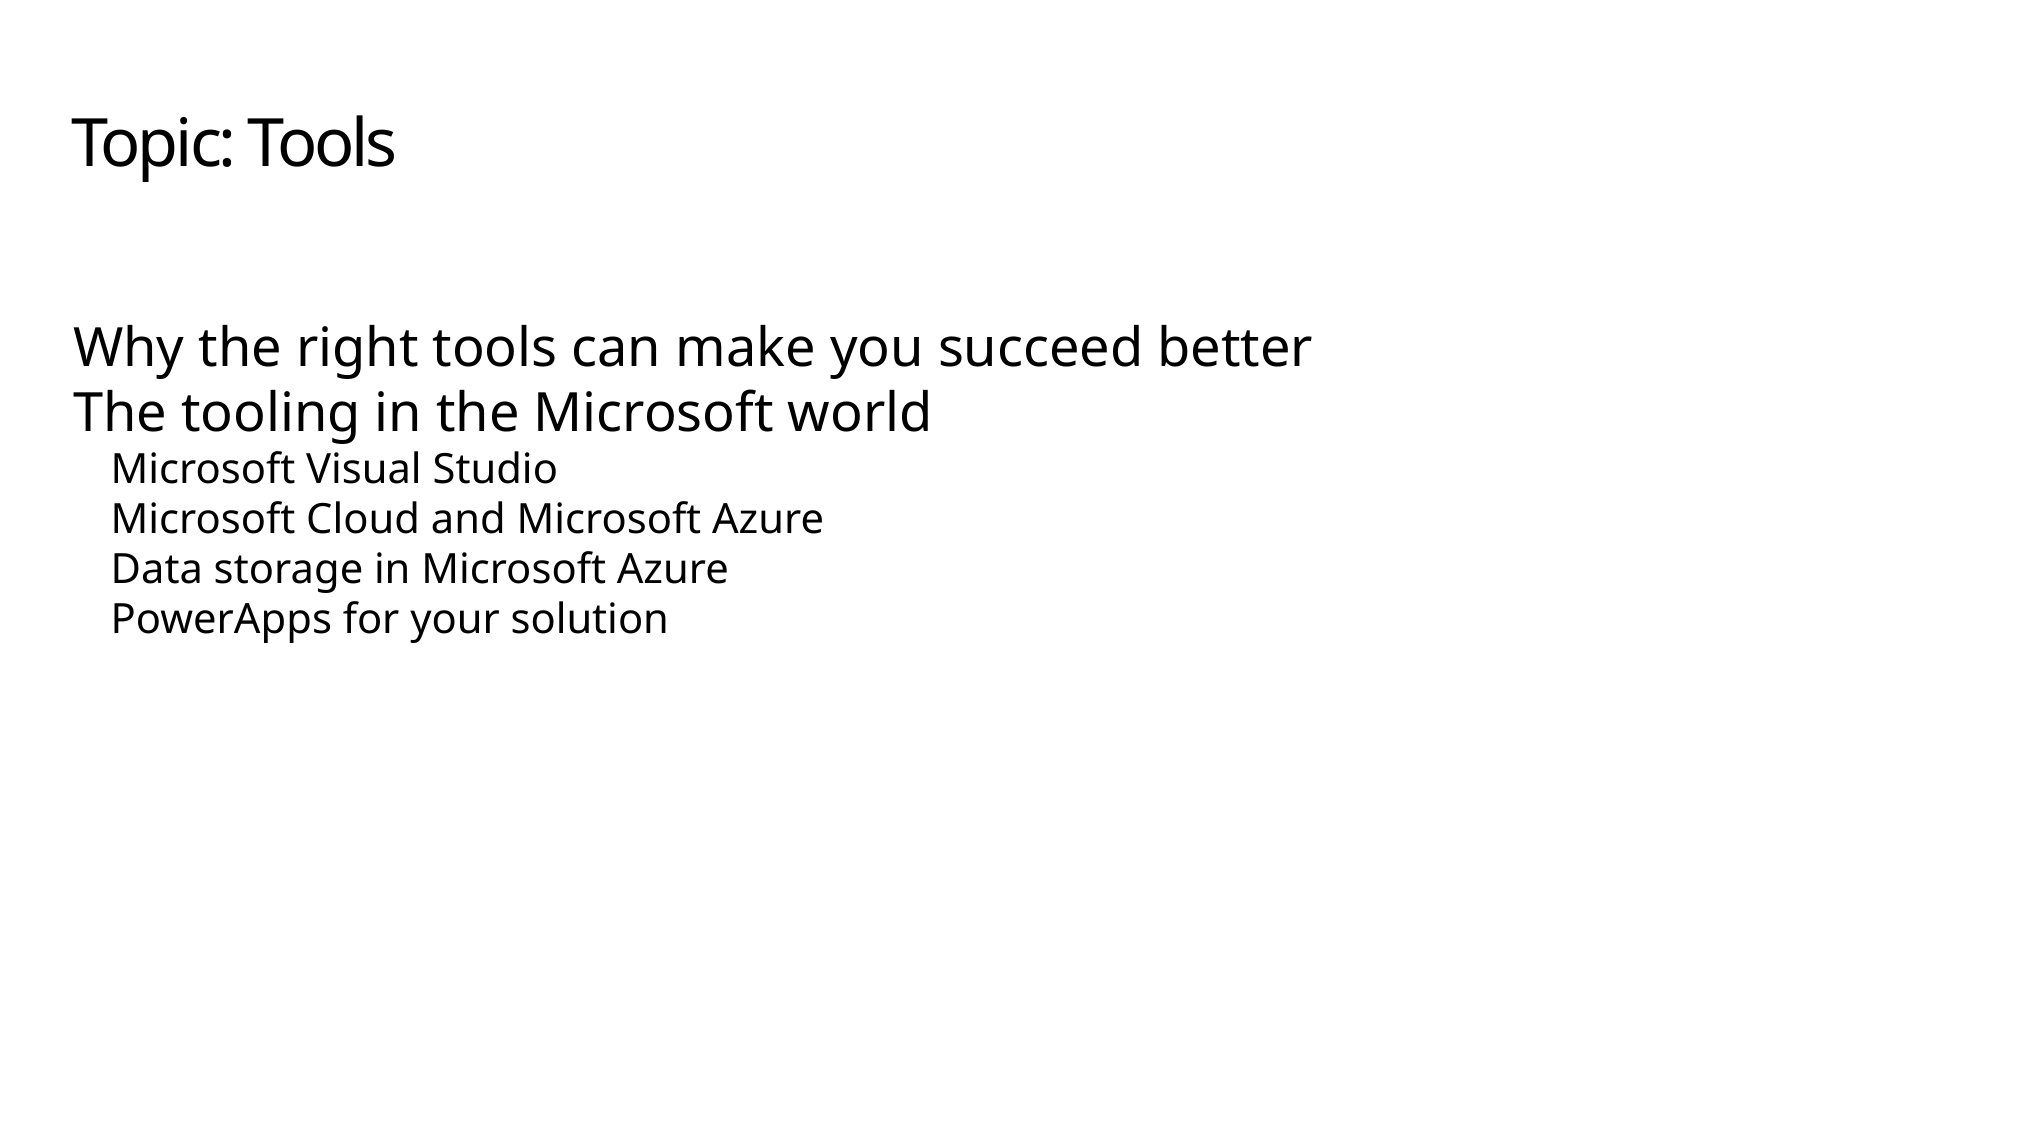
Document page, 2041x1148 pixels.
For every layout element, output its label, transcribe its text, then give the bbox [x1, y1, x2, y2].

list Why the right tools can make you succeed better The tooling in the Microsoft world Microsoft Visual Studio Microsoft Cloud and Microsoft Azure Data storage in Microsoft Azure PowerApps for your solution [73, 312, 1970, 712]
title Topic: Tools [71, 72, 1969, 198]
